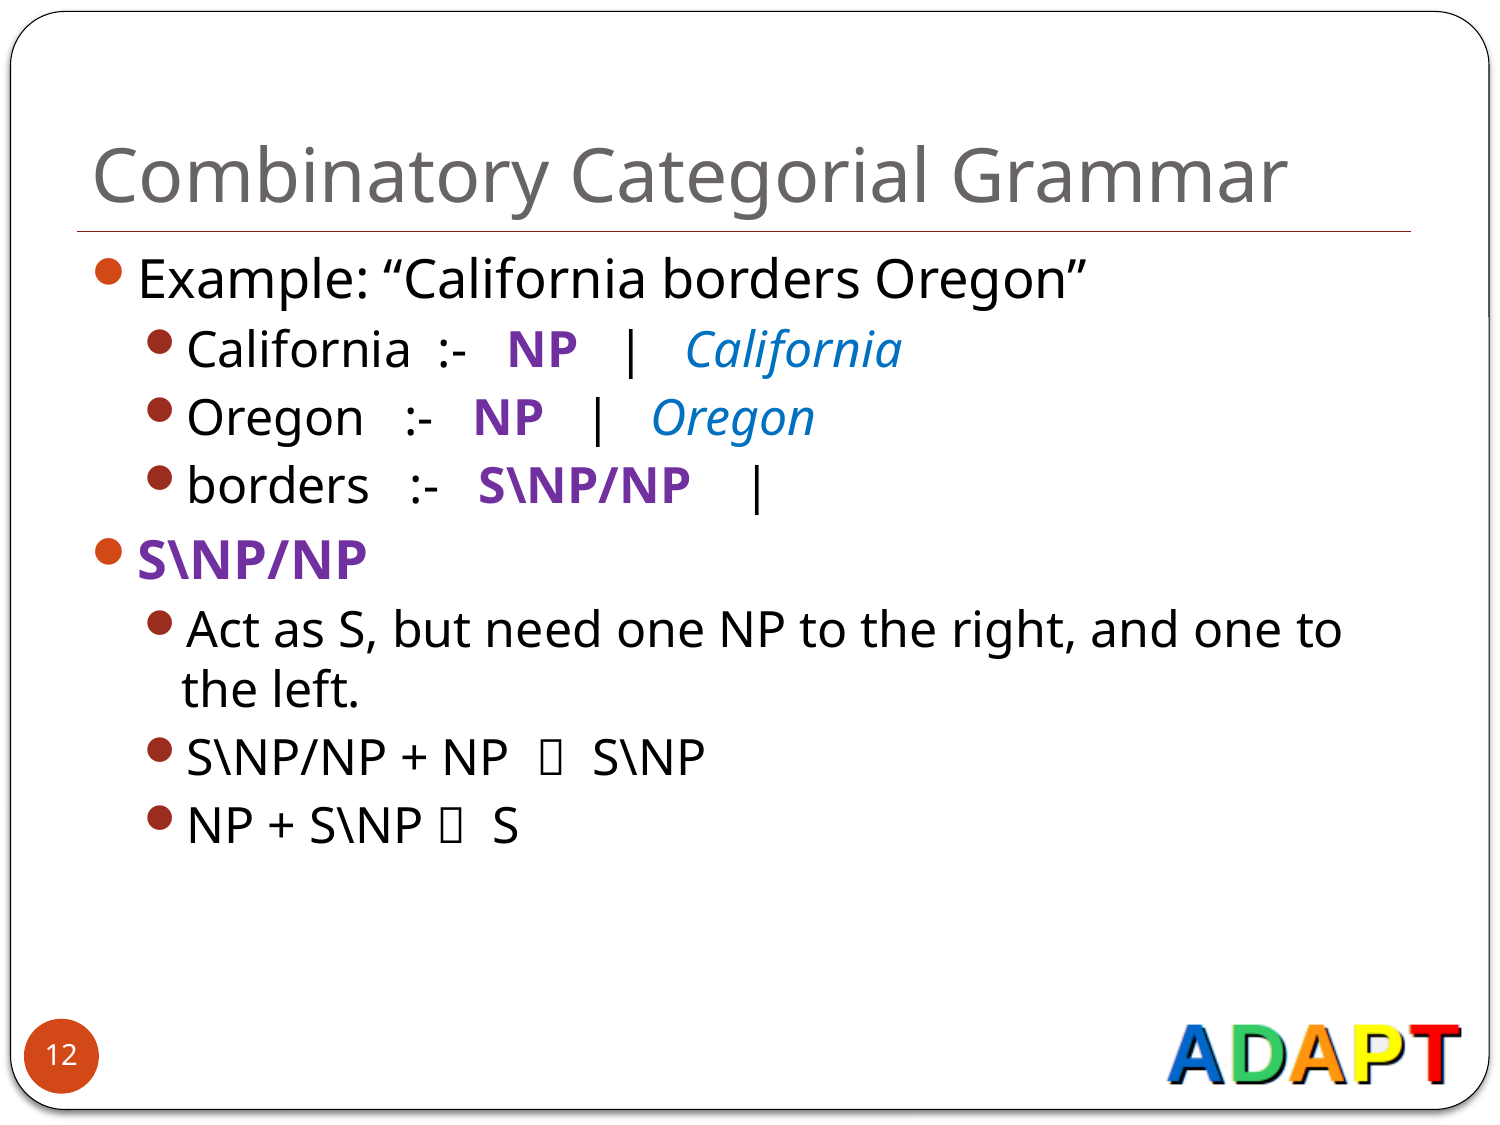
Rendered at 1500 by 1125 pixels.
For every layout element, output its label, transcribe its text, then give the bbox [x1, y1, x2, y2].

picture [1159, 1014, 1471, 1094]
slide_number 12 [23, 1018, 99, 1094]
title Combinatory Categorial Grammar [76, 45, 1425, 233]
